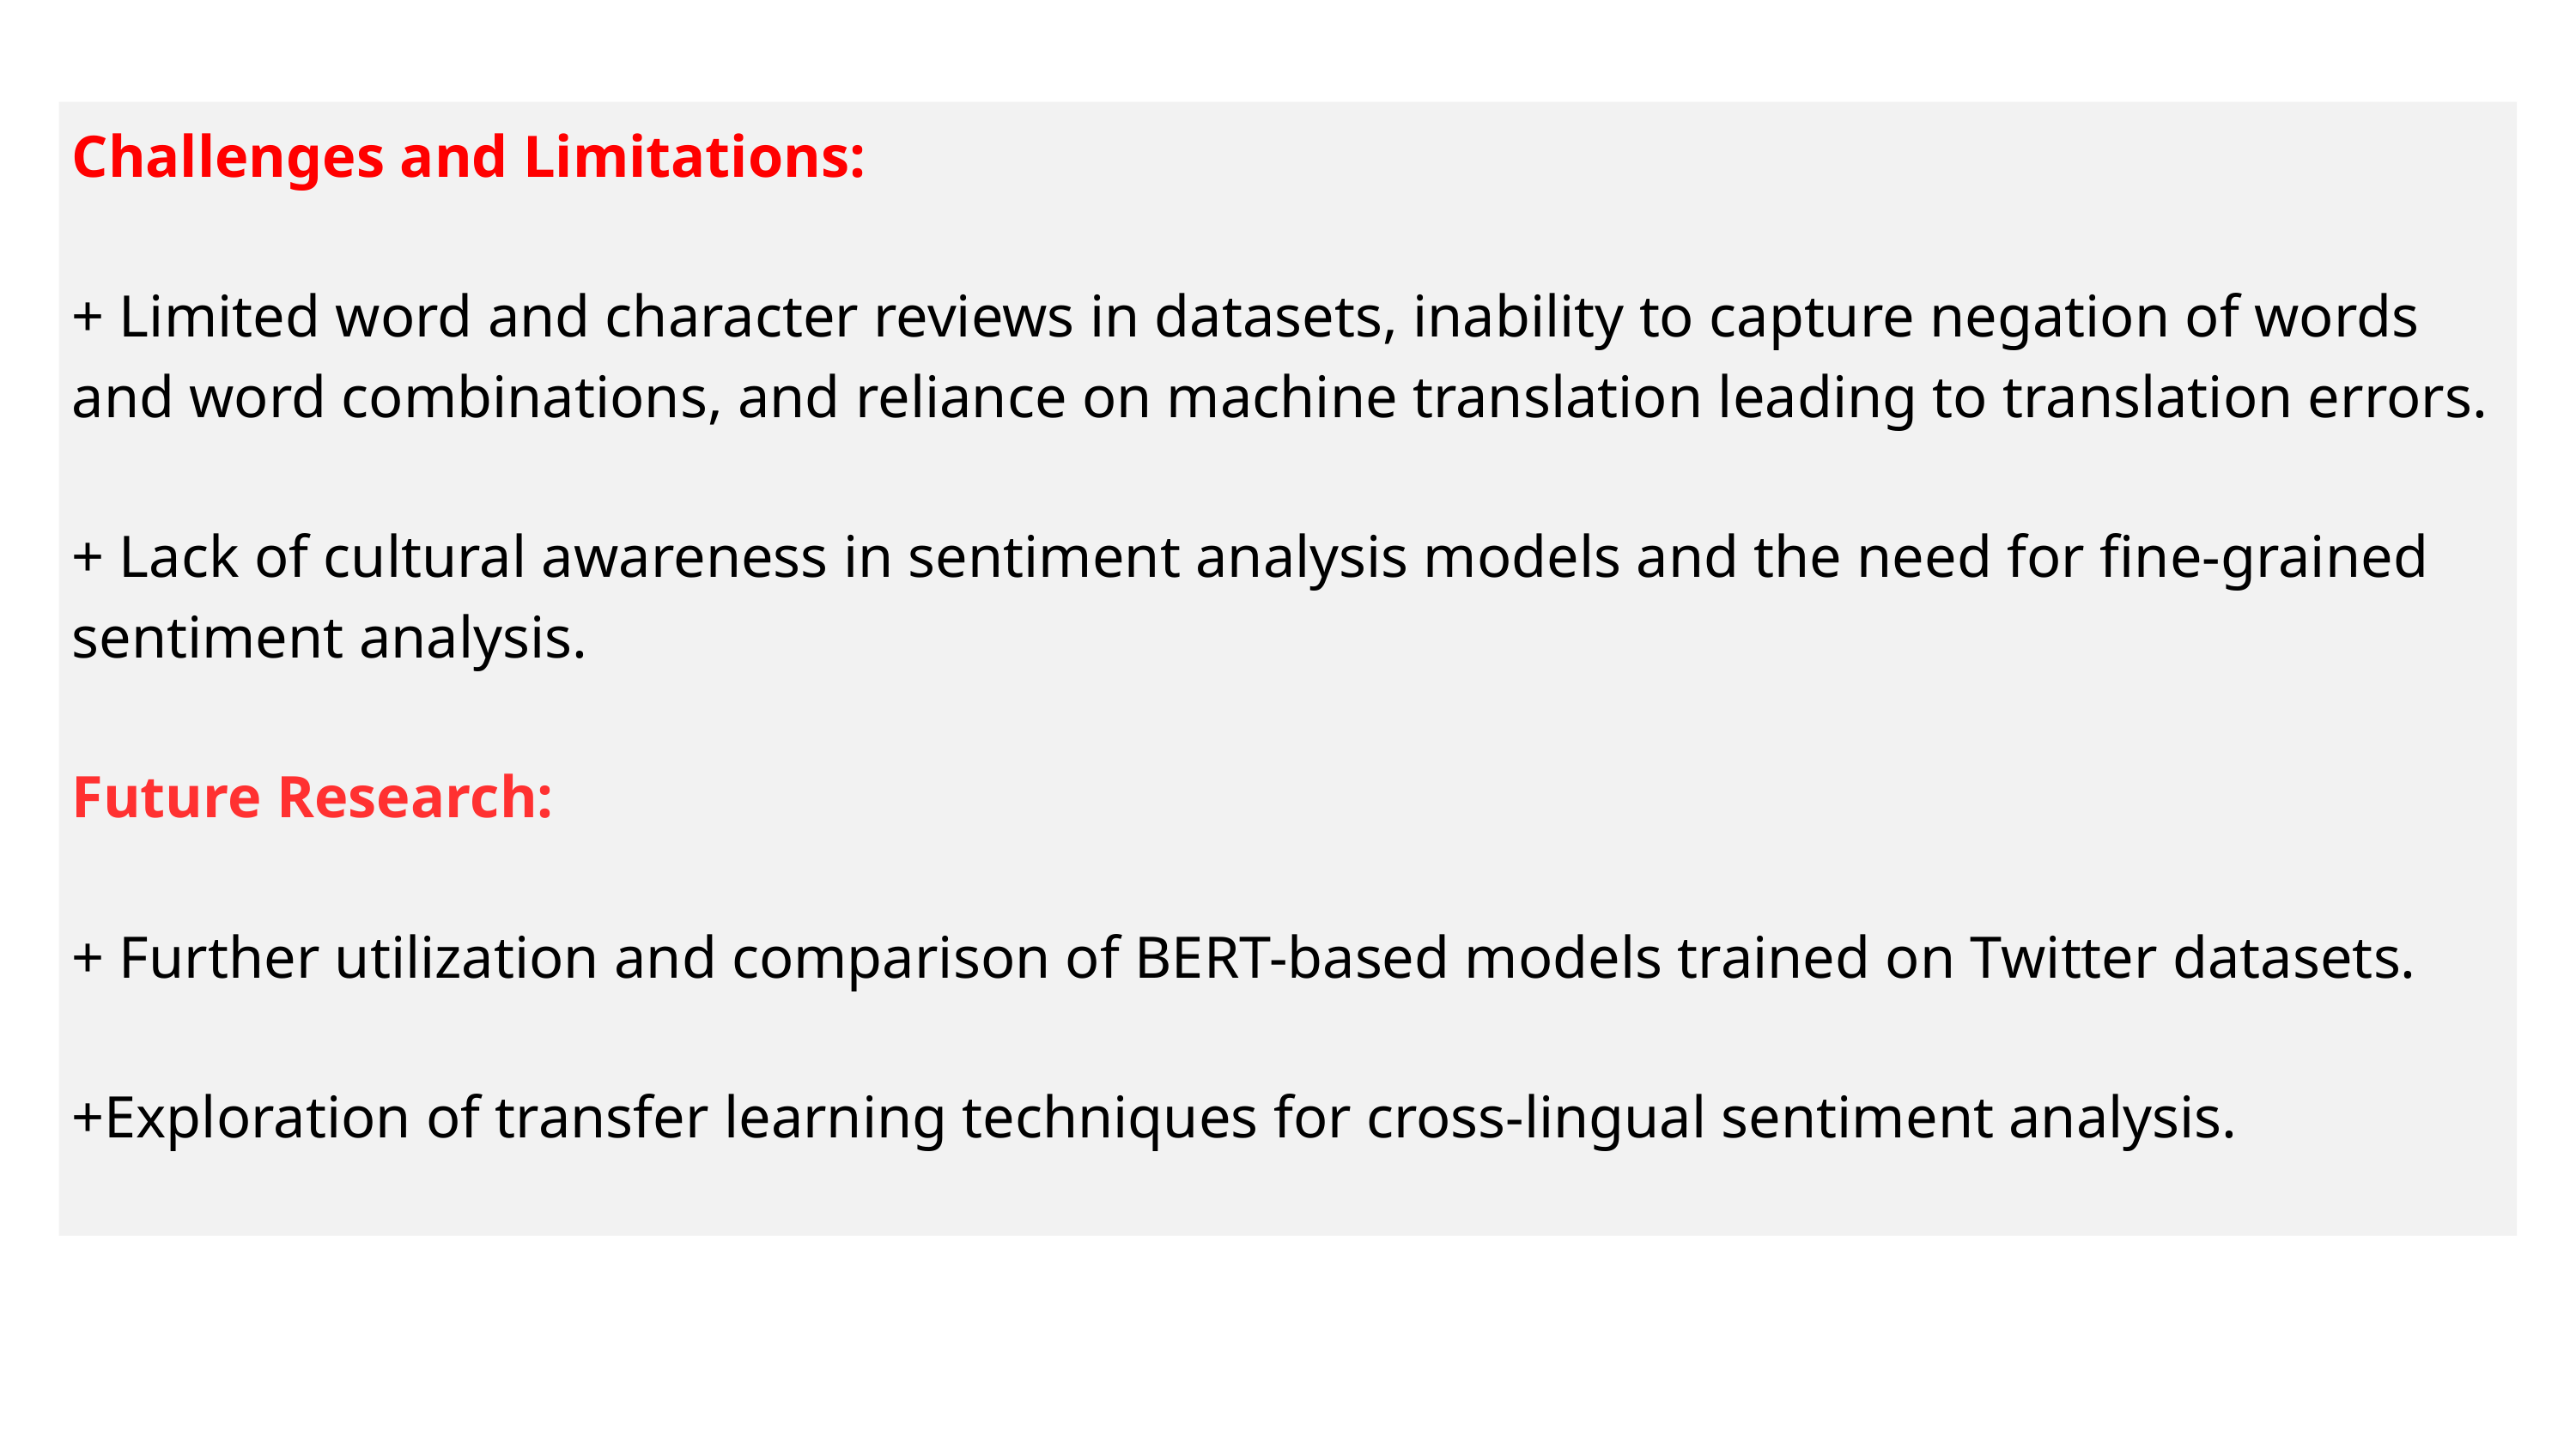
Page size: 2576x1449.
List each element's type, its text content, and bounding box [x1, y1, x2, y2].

text_box Challenges and Limitations: + Limited word and character reviews in datasets, inability to capture negation of words and word combinations, and reliance on machine translation leading to translation errors. + Lack of cultural awareness in sentiment analysis models and the need for fine-grained sentiment analysis. Future Research: + Further utilization and comparison of BERT-based models trained on Twitter datasets. +Exploration of transfer learning techniques for cross-lingual sentiment analysis. [58, 101, 2518, 1236]
text_box [0, 17, 2576, 1198]
